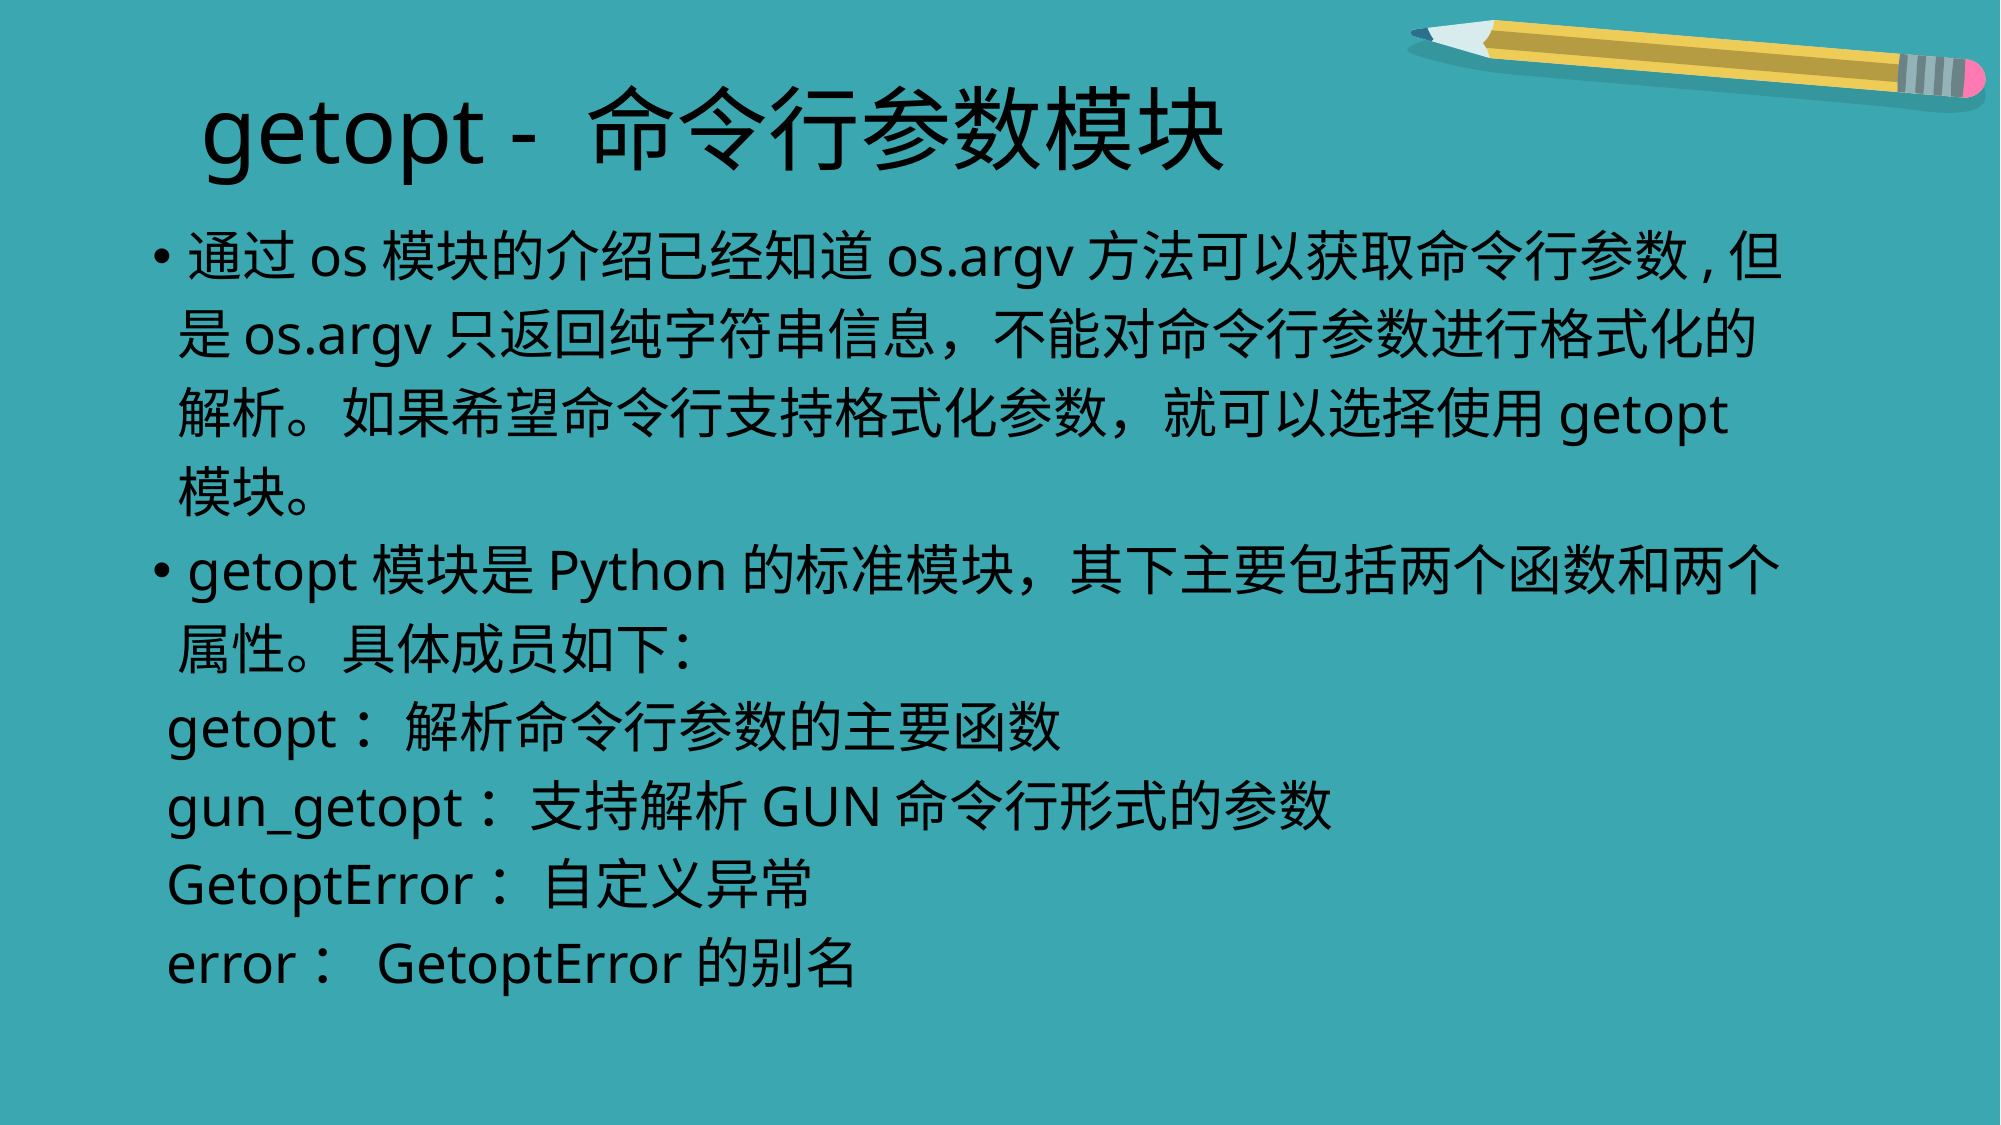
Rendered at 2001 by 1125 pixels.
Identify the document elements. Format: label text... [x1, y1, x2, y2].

list 通过os模块的介绍已经知道os.argv方法可以获取命令行参数,但 是os.argv只返回纯字符串信息，不能对命令行参数进行格式化的 解析。如果希望命令行支持格式化参数，就可以选择使用getopt 模块。 getopt模块是Python的标准模块，其下主要包括两个函数和两个 属性。具体成员如下： getopt：解析命令行参数的主要函数 gun_getopt：支持解析GUN命令行形式的参数 GetoptError：自定义异常 error：GetoptError的别名 [137, 221, 1863, 1014]
title getopt - 命令行参数模块 [137, 24, 1863, 221]
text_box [1403, 20, 1987, 117]
